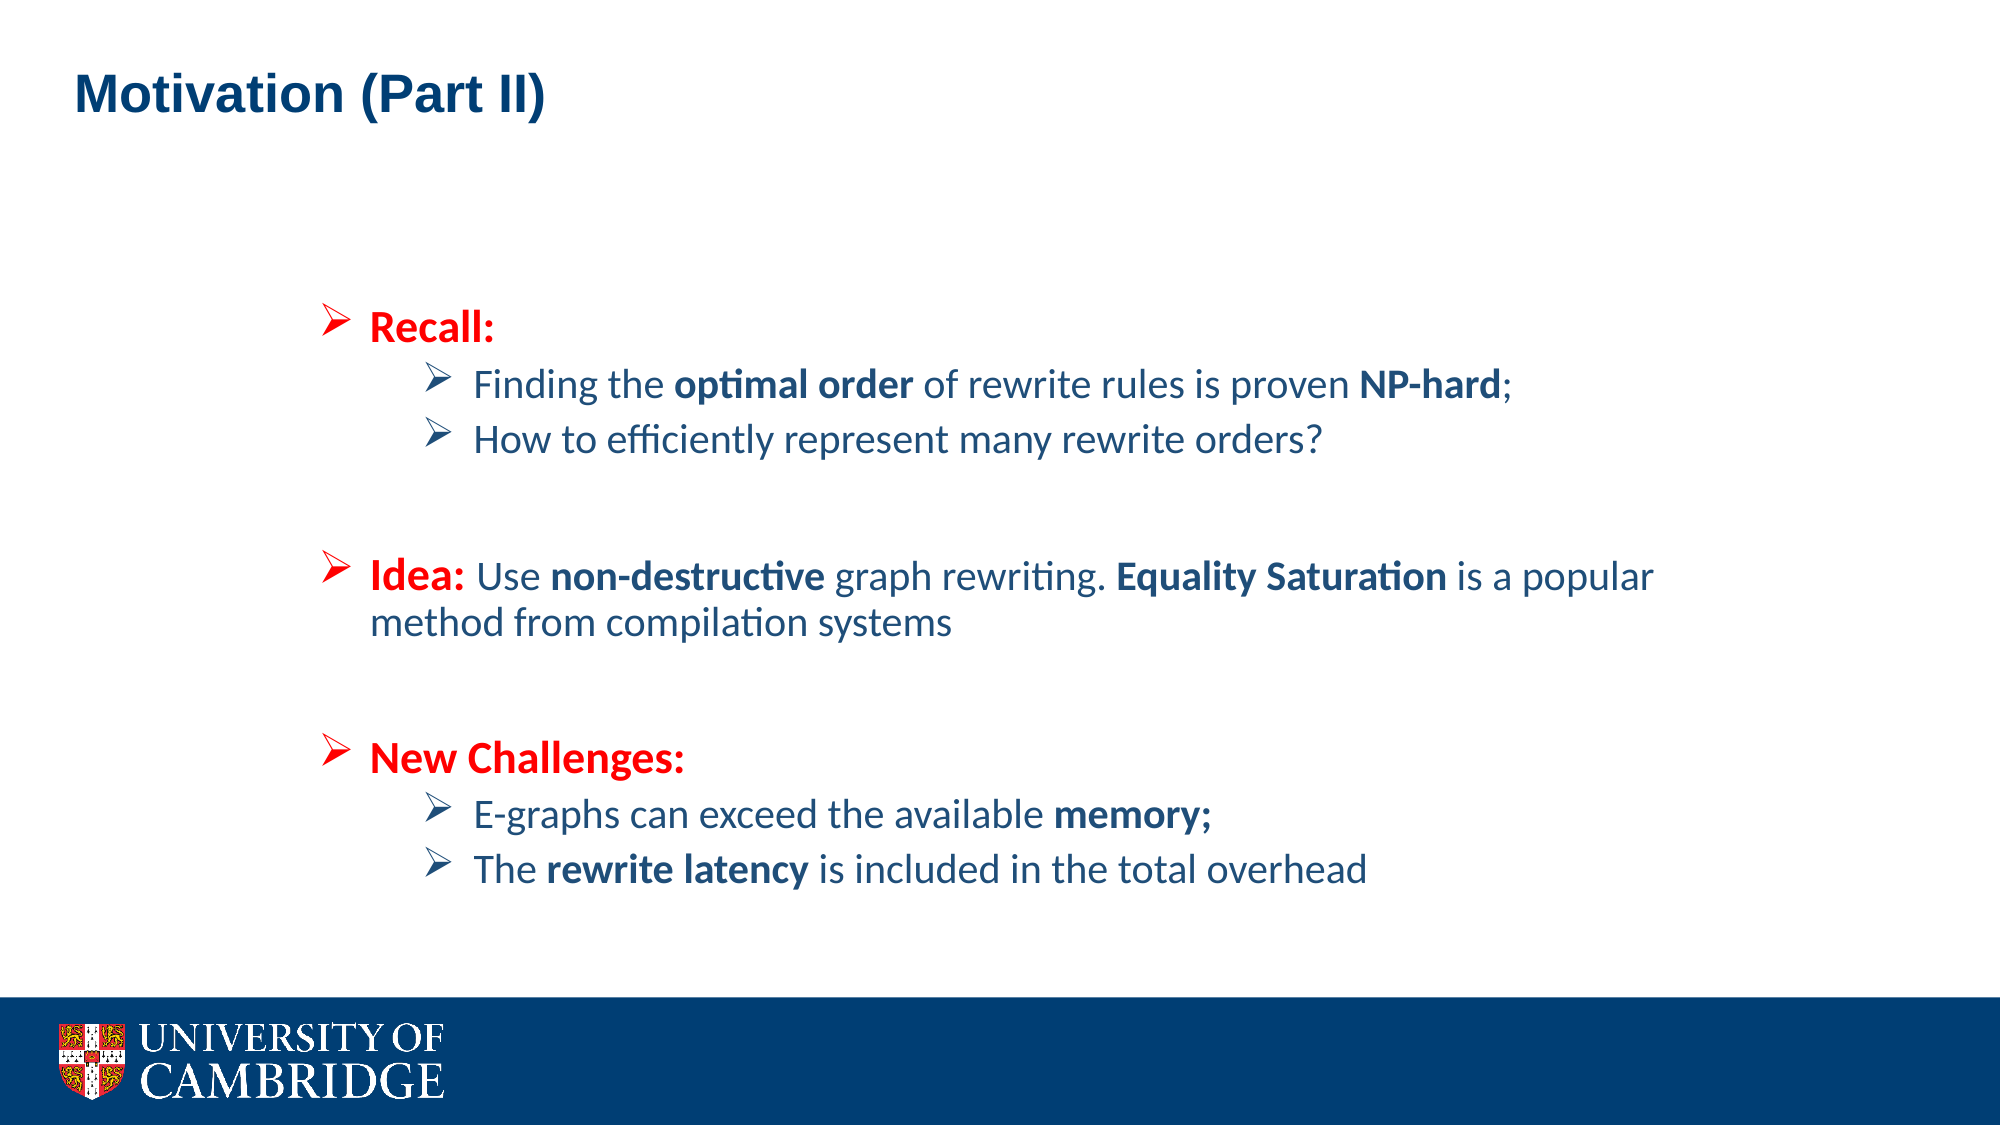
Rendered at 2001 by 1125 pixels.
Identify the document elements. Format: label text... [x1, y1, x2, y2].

picture [59, 1022, 444, 1100]
list Recall: Finding the optimal order of rewrite rules is proven NP-hard; How to efficiently represent many rewrite orders? Idea: Use non-destructive graph rewriting. Equality Saturation is a popular method from compilation systems New Challenges: E-graphs can exceed the available memory; The rewrite latency is included in the total overhead [318, 228, 1668, 897]
list Motivation (Part II) [59, 58, 1916, 152]
